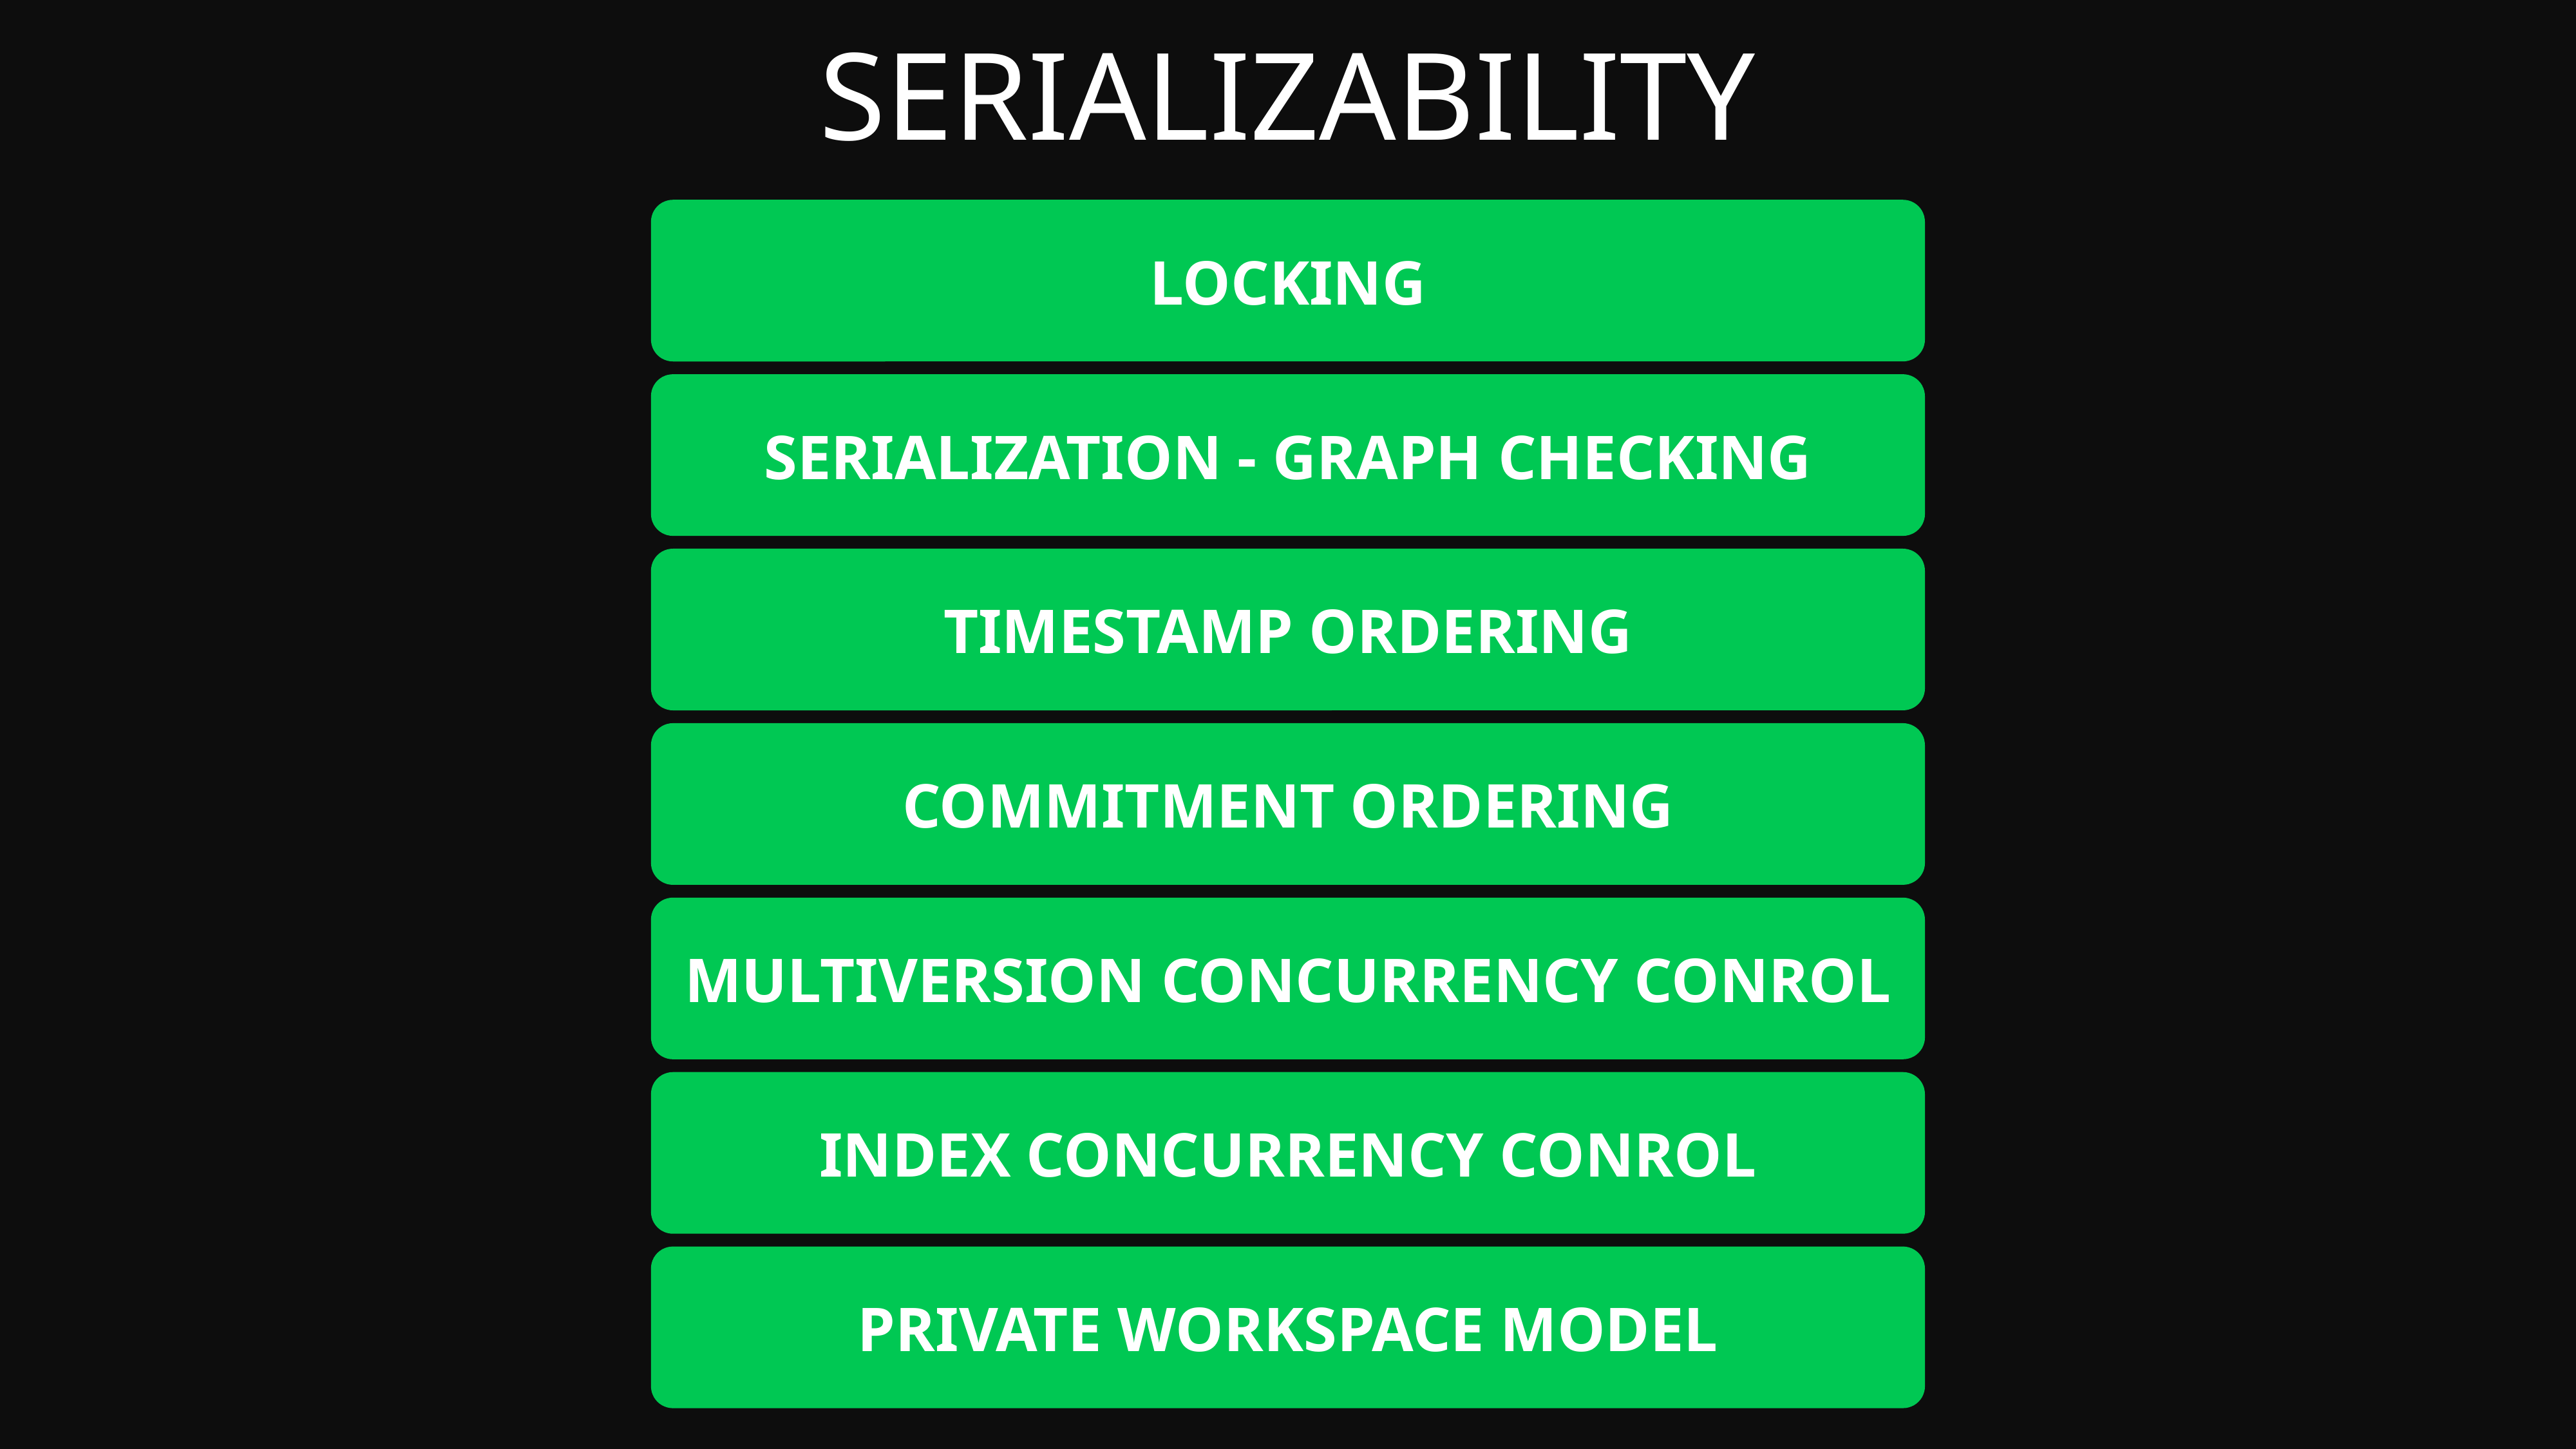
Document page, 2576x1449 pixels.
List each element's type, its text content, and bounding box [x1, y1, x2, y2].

text_box COMMITMENT ORDERING [896, 762, 1680, 846]
text_box SERIALIZATION - GRAPH CHECKING [758, 413, 1818, 497]
text_box [650, 1246, 1926, 1408]
text_box SERIALIZABILITY [817, 44, 1759, 167]
text_box MULTIVERSION CONCURRENCY CONROL [679, 936, 1897, 1020]
text_box [650, 548, 1926, 711]
text_box PRIVATE WORKSPACE MODEL [852, 1285, 1724, 1369]
text_box [650, 200, 1926, 362]
text_box [650, 723, 1926, 885]
text_box [650, 1072, 1926, 1234]
text_box LOCKING [1144, 239, 1432, 323]
text_box TIMESTAMP ORDERING [938, 587, 1638, 671]
text_box [650, 897, 1926, 1059]
text_box [650, 374, 1926, 536]
text_box INDEX CONCURRENCY CONROL [814, 1111, 1762, 1195]
